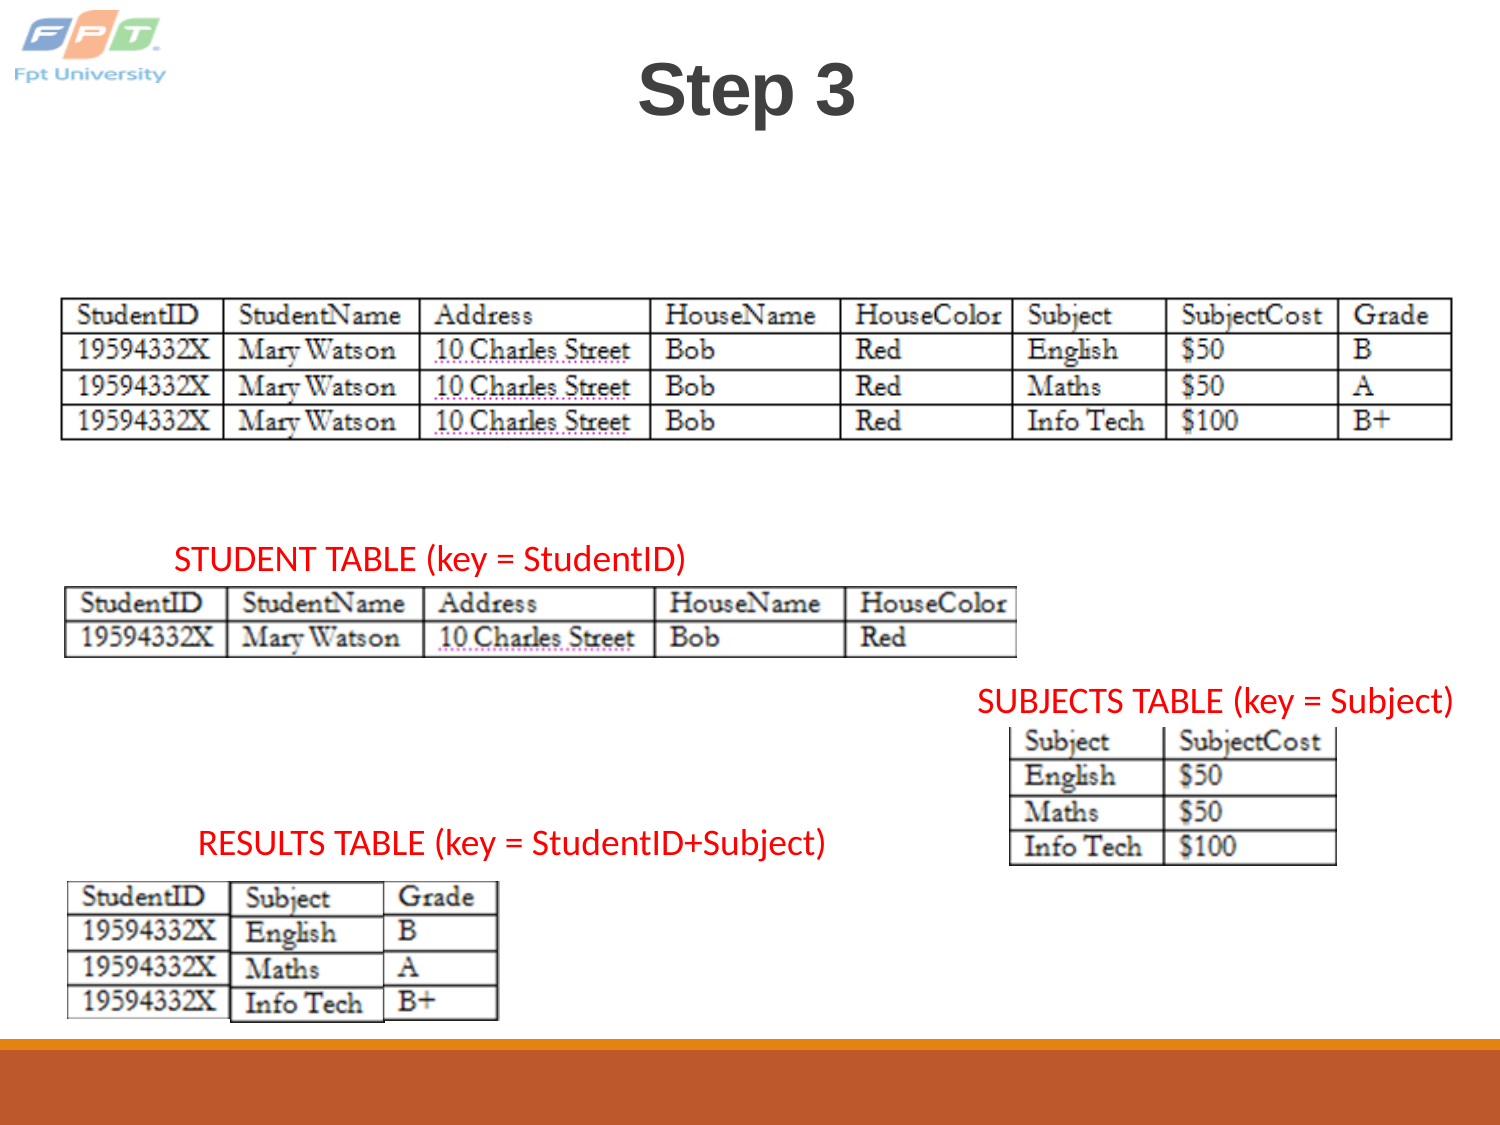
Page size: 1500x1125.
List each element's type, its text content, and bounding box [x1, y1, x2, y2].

title Step 3 [96, 47, 1399, 222]
picture [67, 880, 500, 1023]
table_cell 8 [15, 10, 166, 83]
picture [64, 585, 1017, 659]
text_box SUBJECTS TABLE (key = Subject) [962, 668, 1500, 729]
text_box RESULTS TABLE (key = StudentID+Subject) [183, 810, 939, 871]
picture [52, 290, 1460, 448]
picture [1009, 727, 1337, 866]
text_box STUDENT TABLE (key = StudentID) [159, 527, 916, 582]
